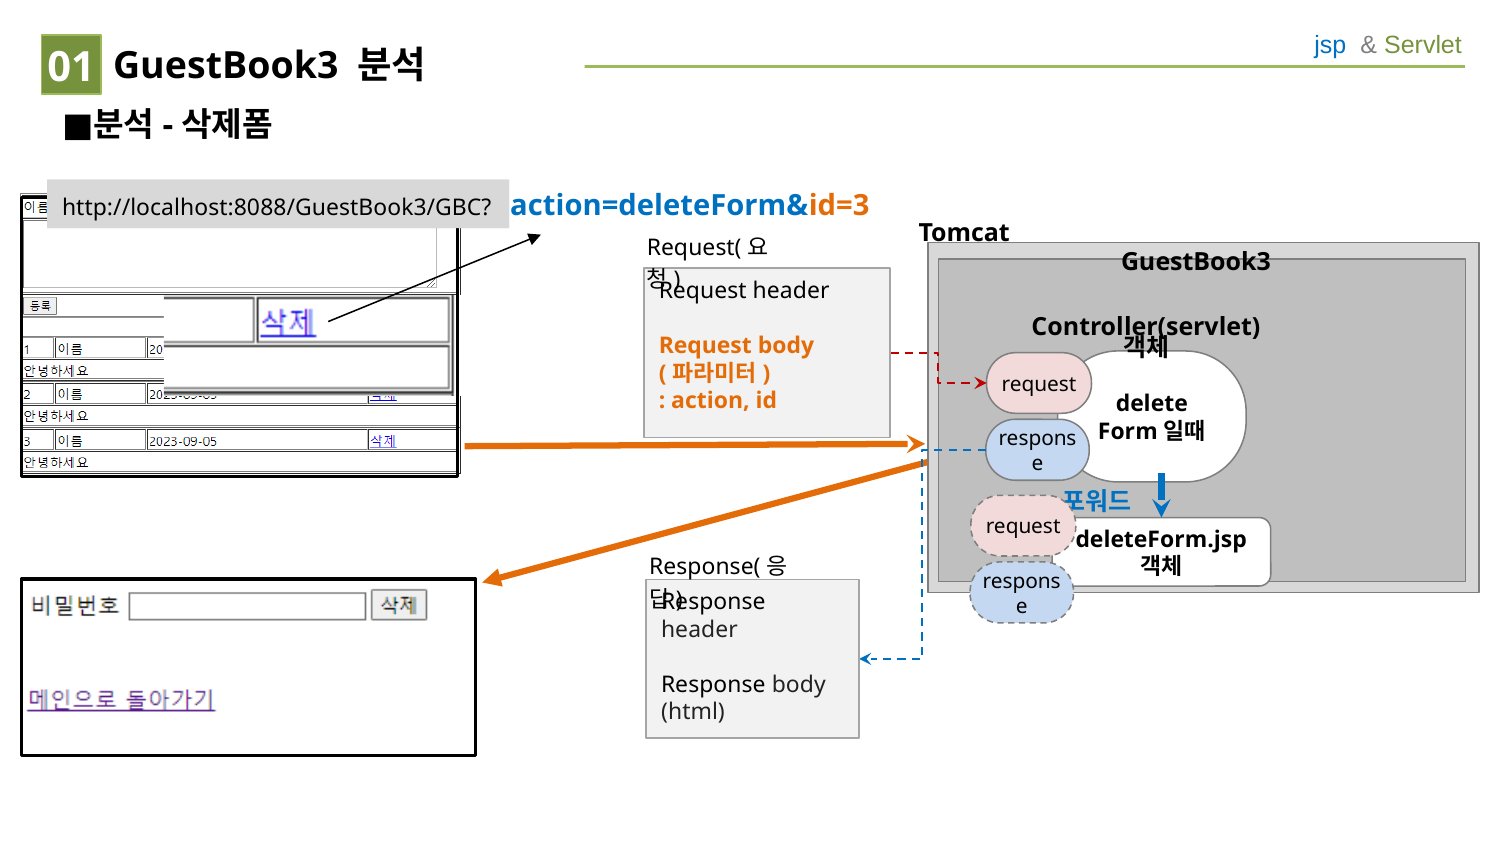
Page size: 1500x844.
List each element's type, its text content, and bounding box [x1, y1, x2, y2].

text_box action=deleteForm&id=3 [495, 178, 1438, 230]
picture [13, 187, 477, 488]
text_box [464, 443, 926, 447]
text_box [633, 538, 860, 739]
text_box http://localhost:8088/GuestBook3/GBC? [47, 179, 510, 229]
text_box response [990, 602, 1073, 623]
list 분석-삭제폼 [47, 96, 1341, 162]
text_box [858, 449, 987, 660]
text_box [896, 352, 987, 384]
title GuestBook3 분석 [102, 35, 585, 95]
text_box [481, 461, 853, 583]
picture [20, 580, 477, 755]
list 01 [41, 34, 102, 95]
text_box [327, 234, 542, 322]
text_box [631, 218, 891, 438]
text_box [903, 209, 1480, 593]
